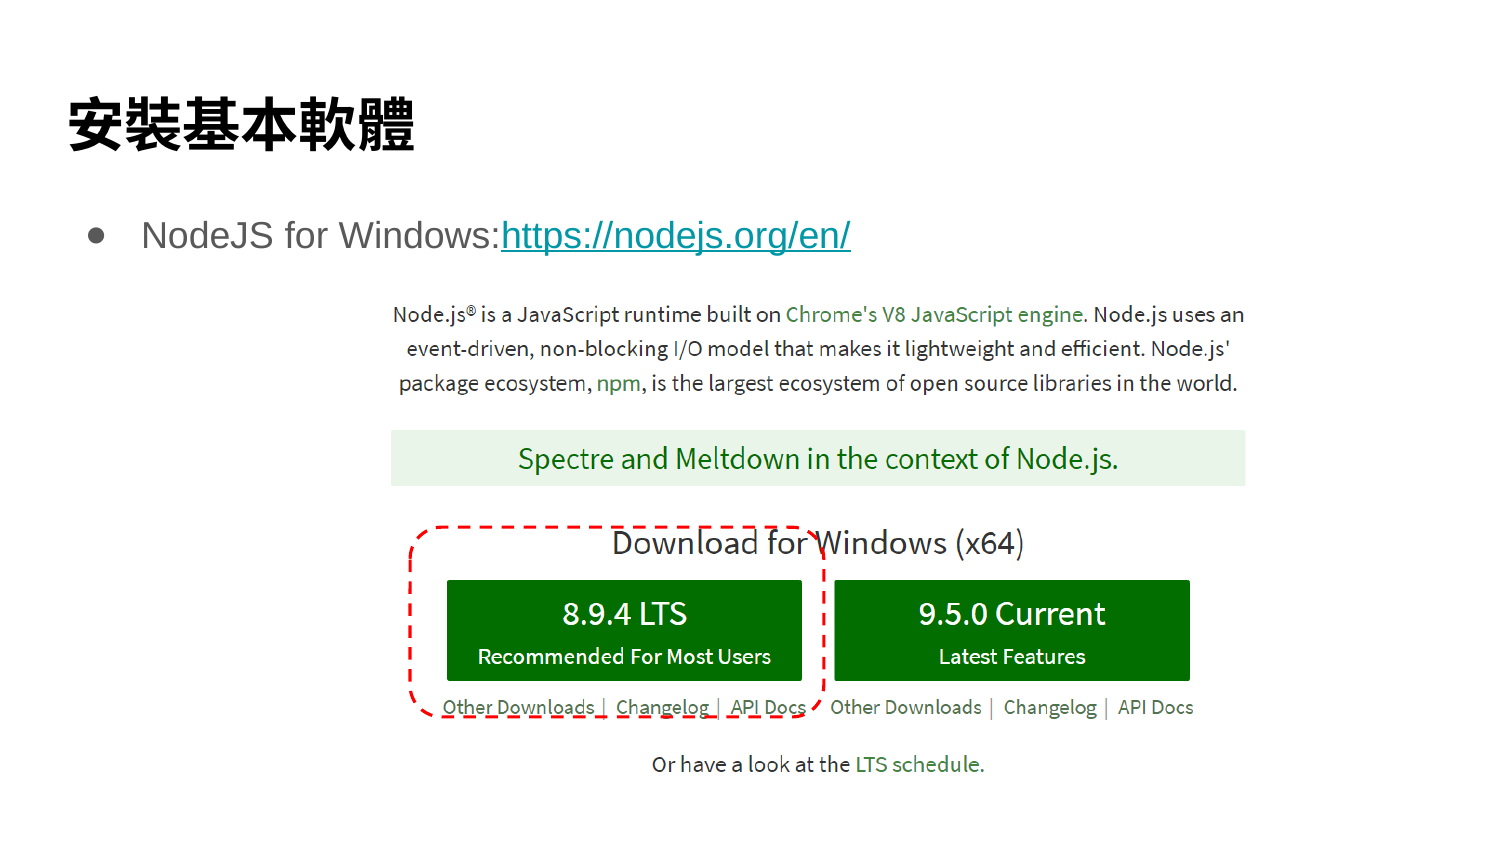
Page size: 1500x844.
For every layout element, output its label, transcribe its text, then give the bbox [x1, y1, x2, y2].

title 安裝基本軟體 [51, 72, 1449, 167]
list NodeJS for Windows:https://nodejs.org/en/ [51, 189, 1449, 750]
picture [358, 273, 1272, 790]
